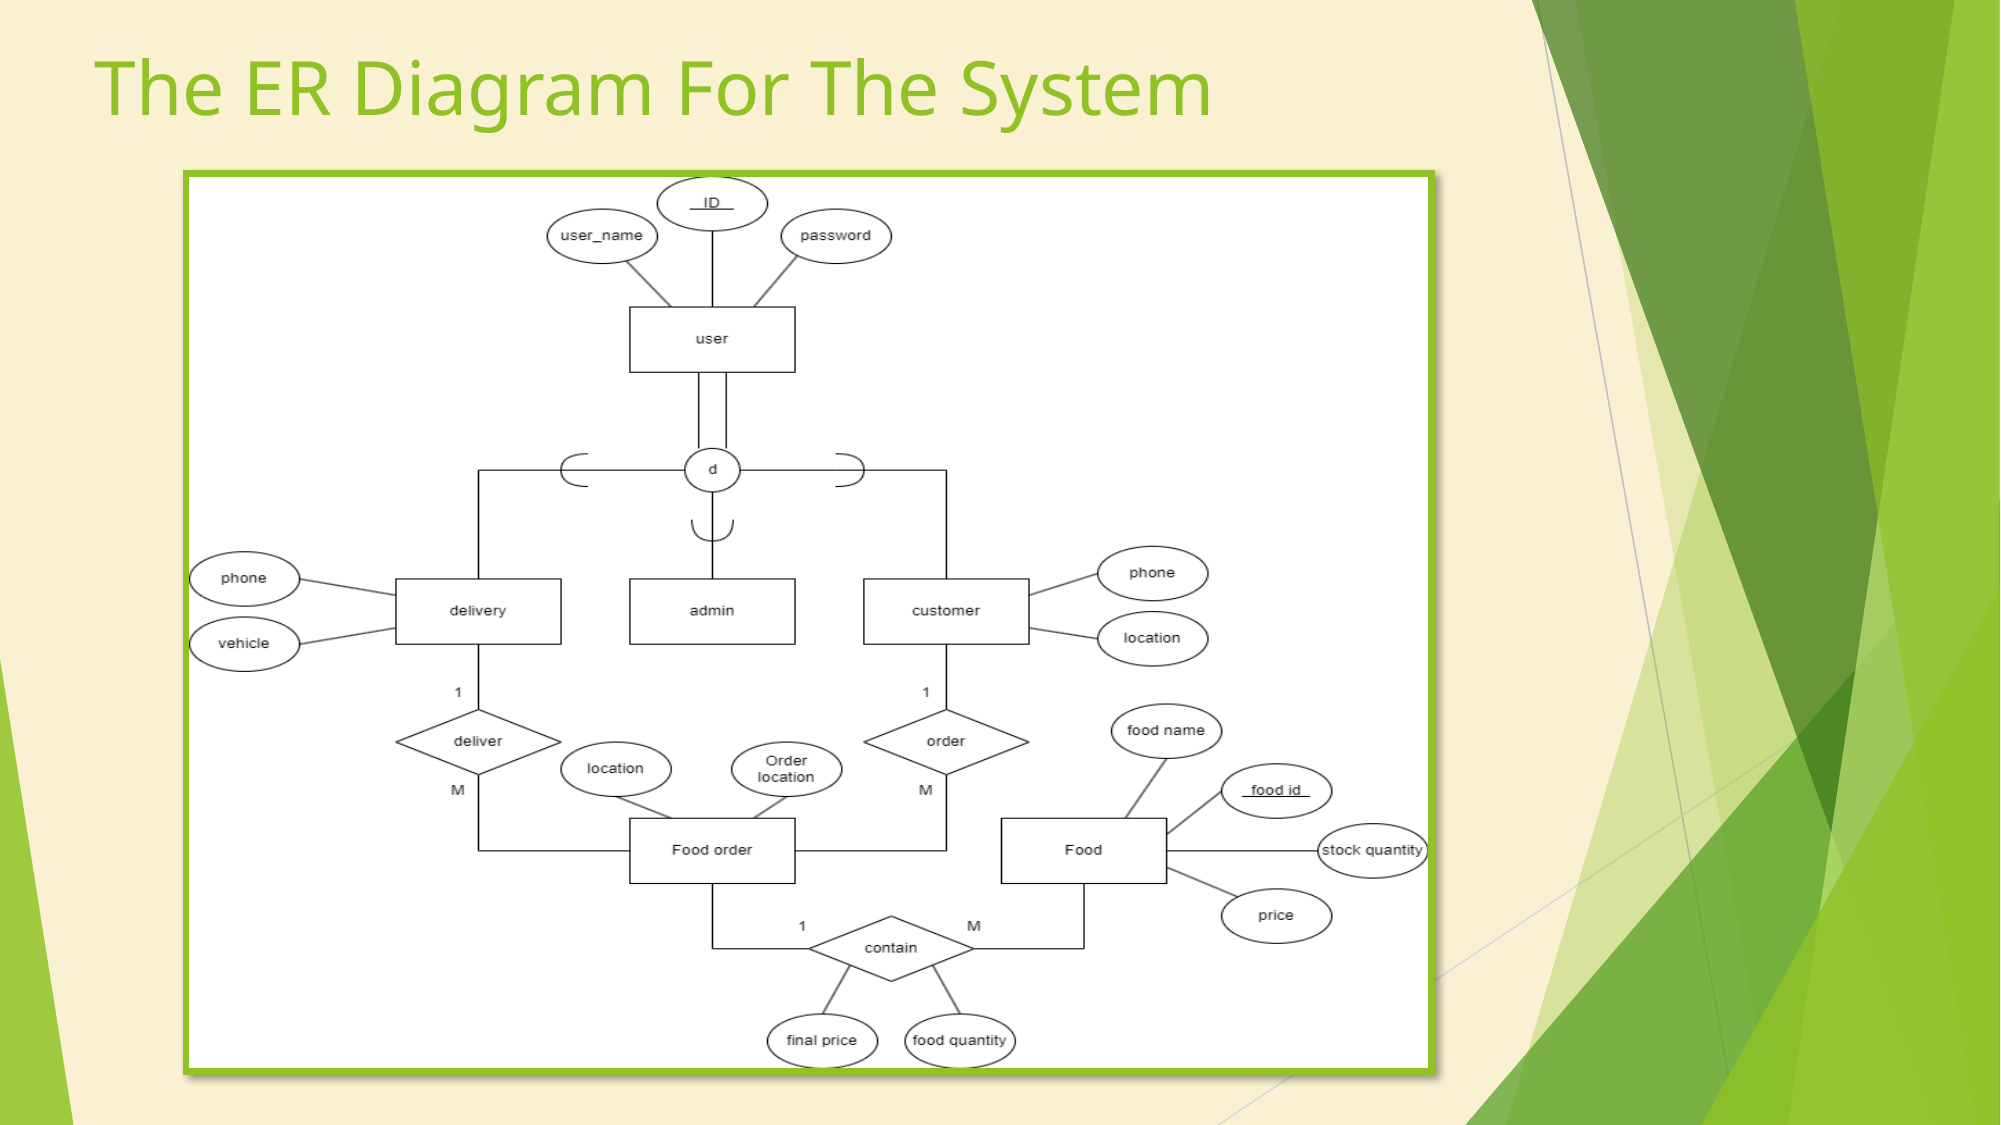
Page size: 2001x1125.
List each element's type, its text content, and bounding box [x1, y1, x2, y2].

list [189, 176, 1429, 1069]
title The ER Diagram For The System [79, 33, 1490, 250]
